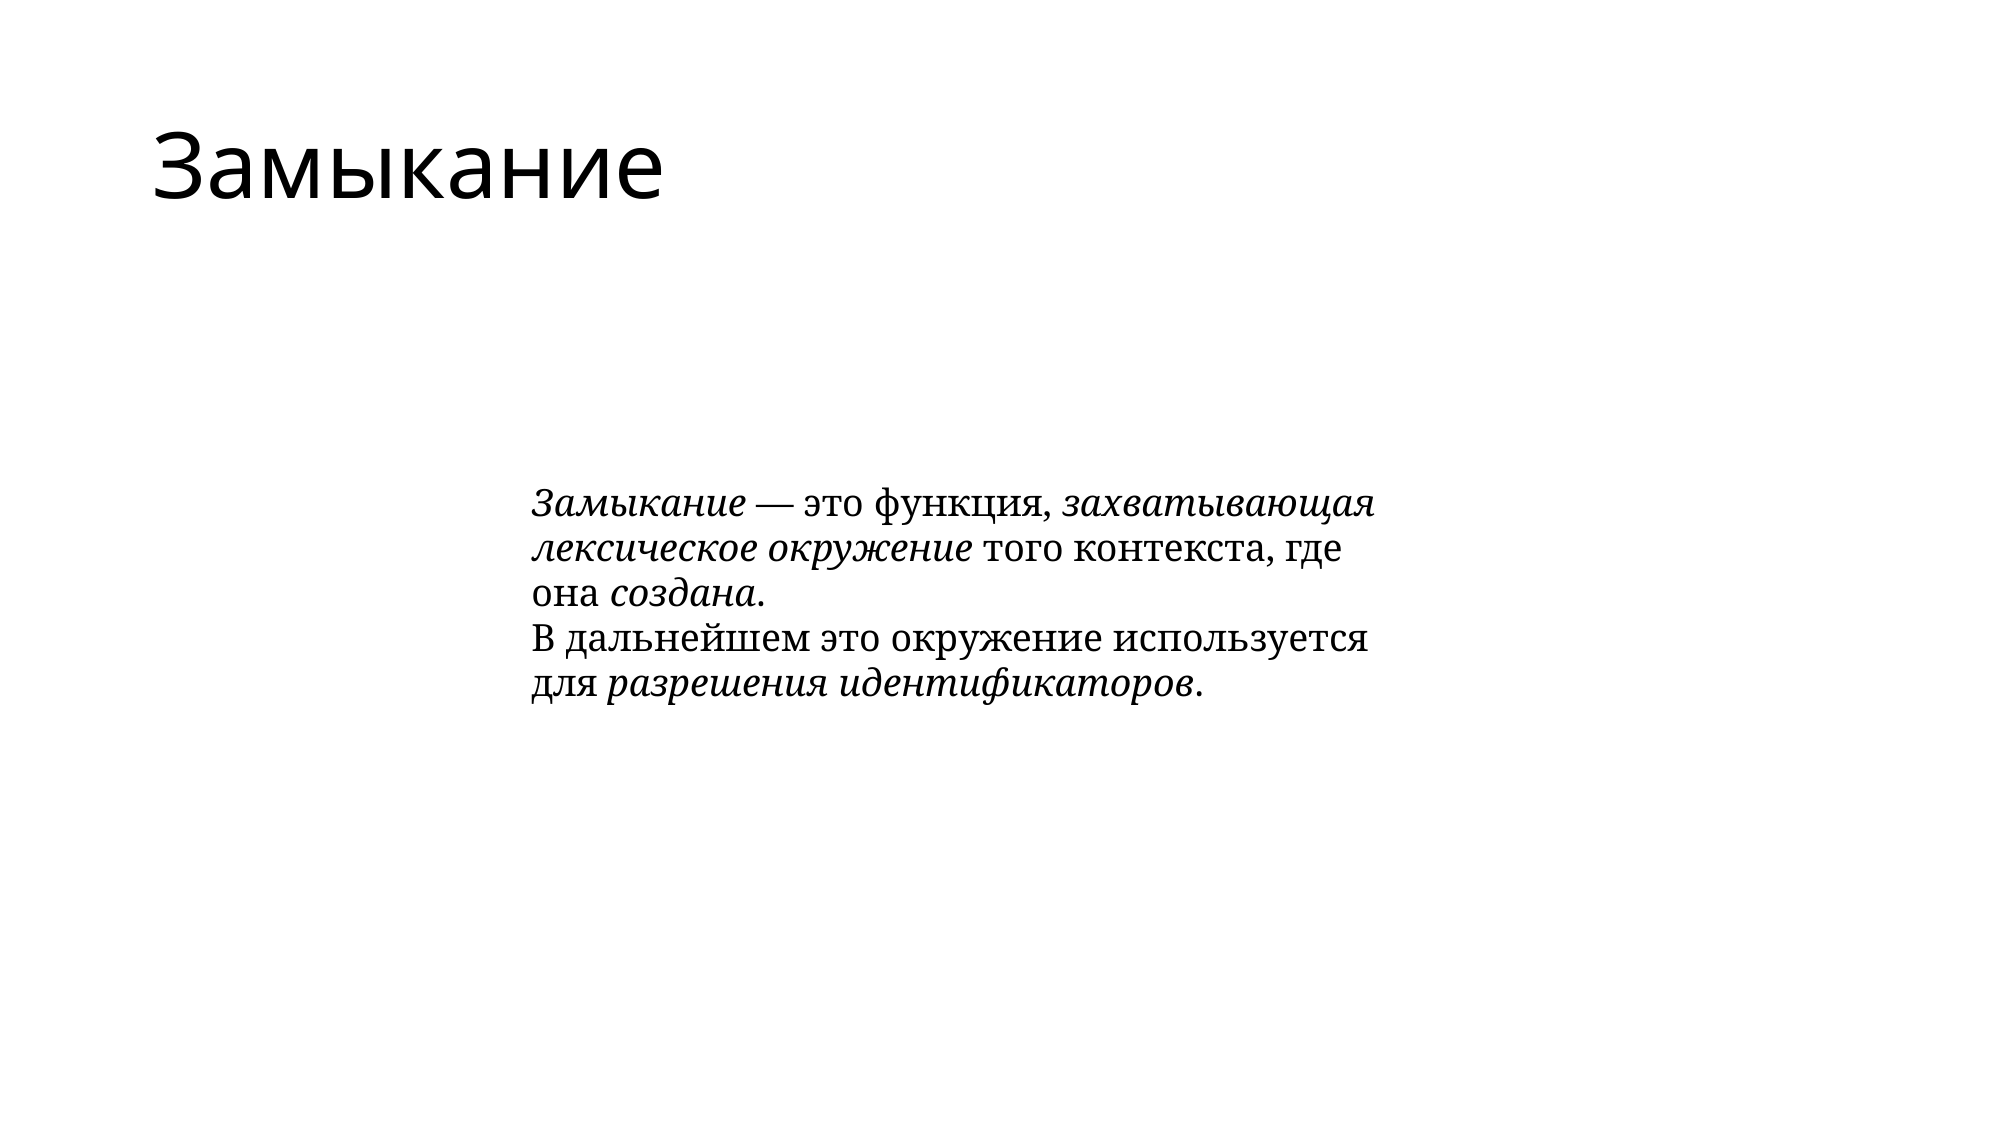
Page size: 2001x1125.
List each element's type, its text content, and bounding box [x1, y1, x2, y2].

title Замыкание [137, 59, 1863, 278]
text_box Замыкание — это функция, захватывающая лексическое окружение того контекста, где она создана. В дальнейшем это окружение используется для разрешения идентификаторов. [516, 471, 1517, 711]
